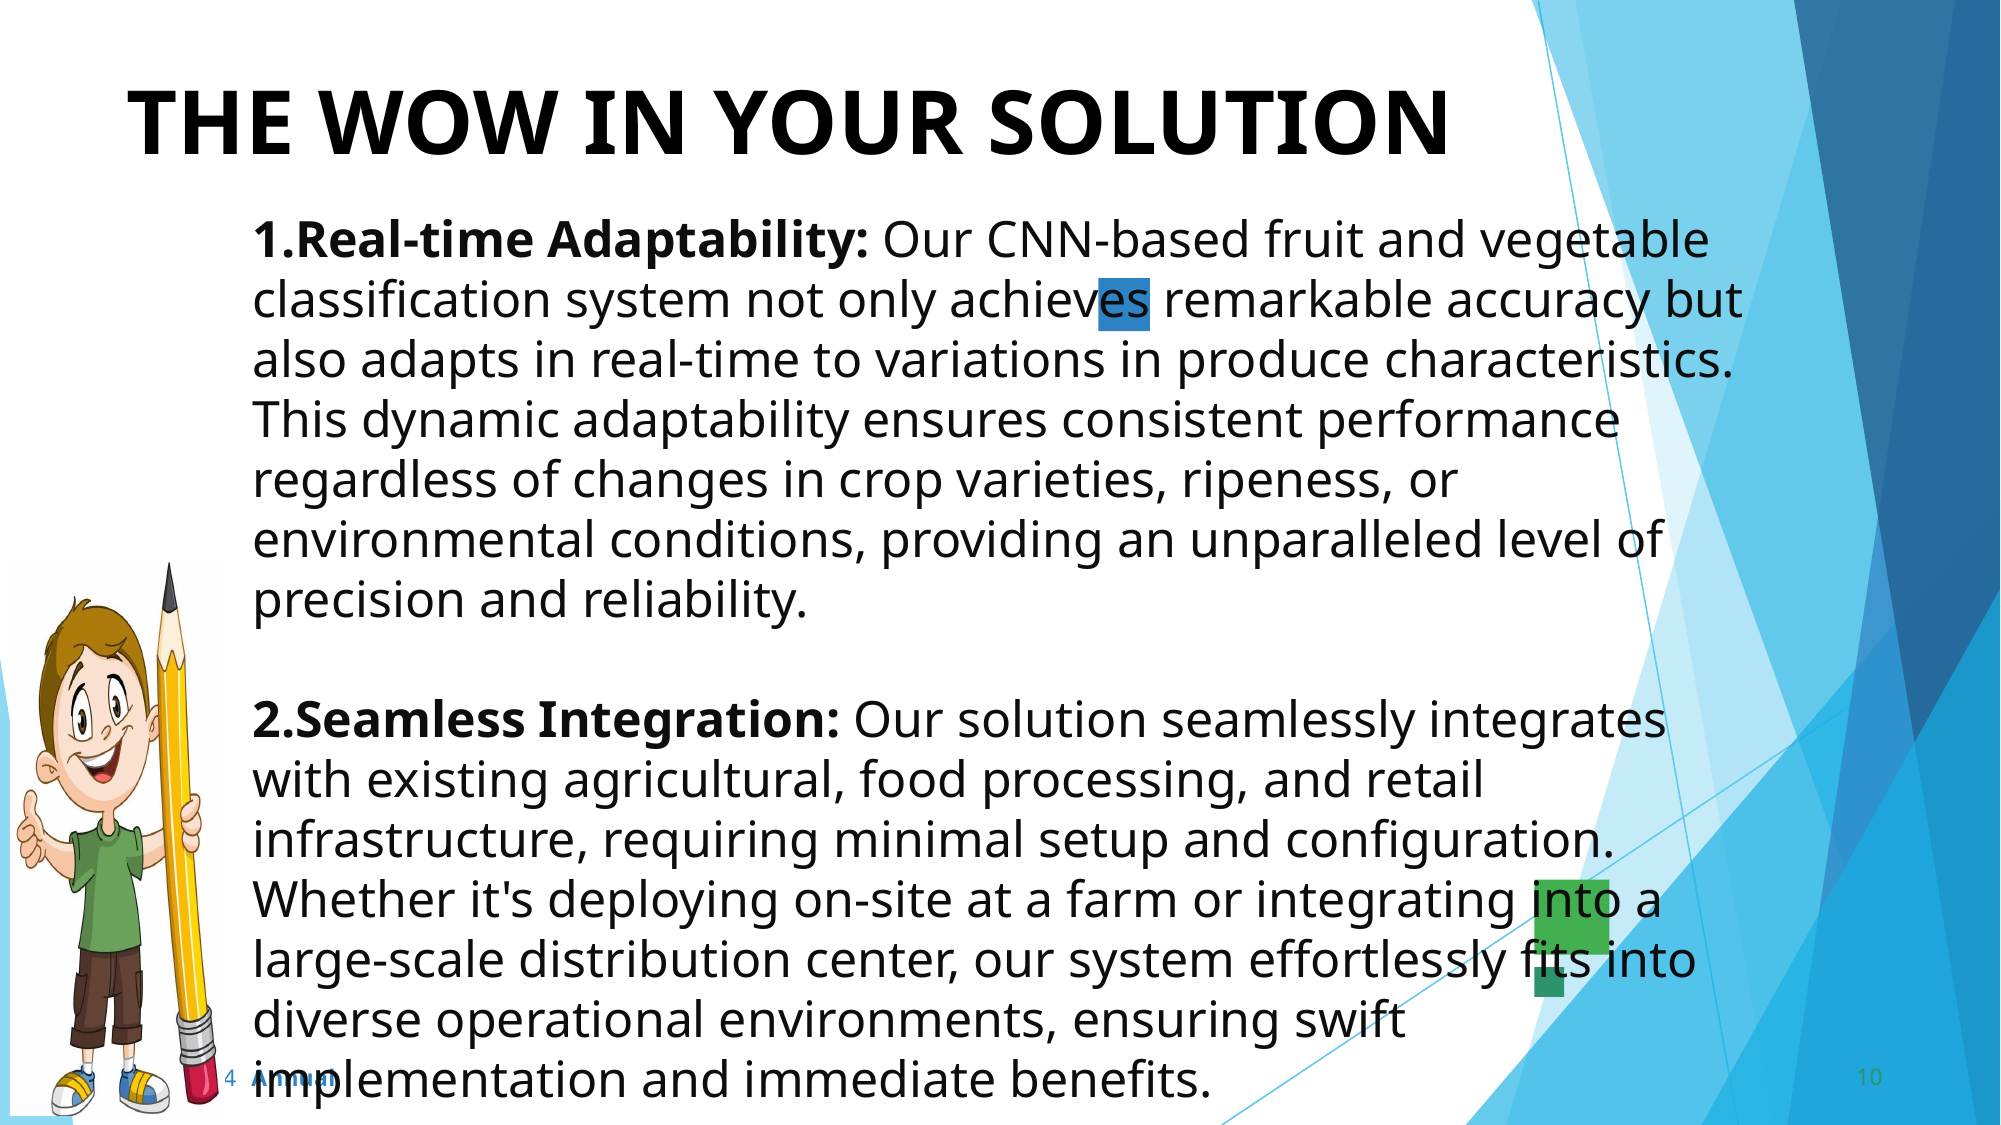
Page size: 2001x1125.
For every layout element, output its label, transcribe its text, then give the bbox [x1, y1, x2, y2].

text_box 10 [1849, 1061, 1888, 1095]
title THE WOW IN YOUR SOLUTION [123, 62, 1877, 255]
list 1.Real-time Adaptability: Our CNN-based fruit and vegetable classification system not only achieves remarkable accuracy but also adapts in real-time to variations in produce characteristics. This dynamic adaptability ensures consistent performance regardless of changes in crop varieties, ripeness, or environmental conditions, providing an unparalleled level of precision and reliability. 2.Seamless Integration: Our solution seamlessly integrates with existing agricultural, food processing, and retail infrastructure, requiring minimal setup and configuration. Whether it's deploying on-site at a farm or integrating into a large-scale distribution center, our system effortlessly fits into diverse operational environments, ensuring swift implementation and immediate benefits. [236, 199, 1763, 1034]
picture [10, 562, 225, 1116]
text_box 3/21/2024 Annual Review [123, 1063, 415, 1118]
